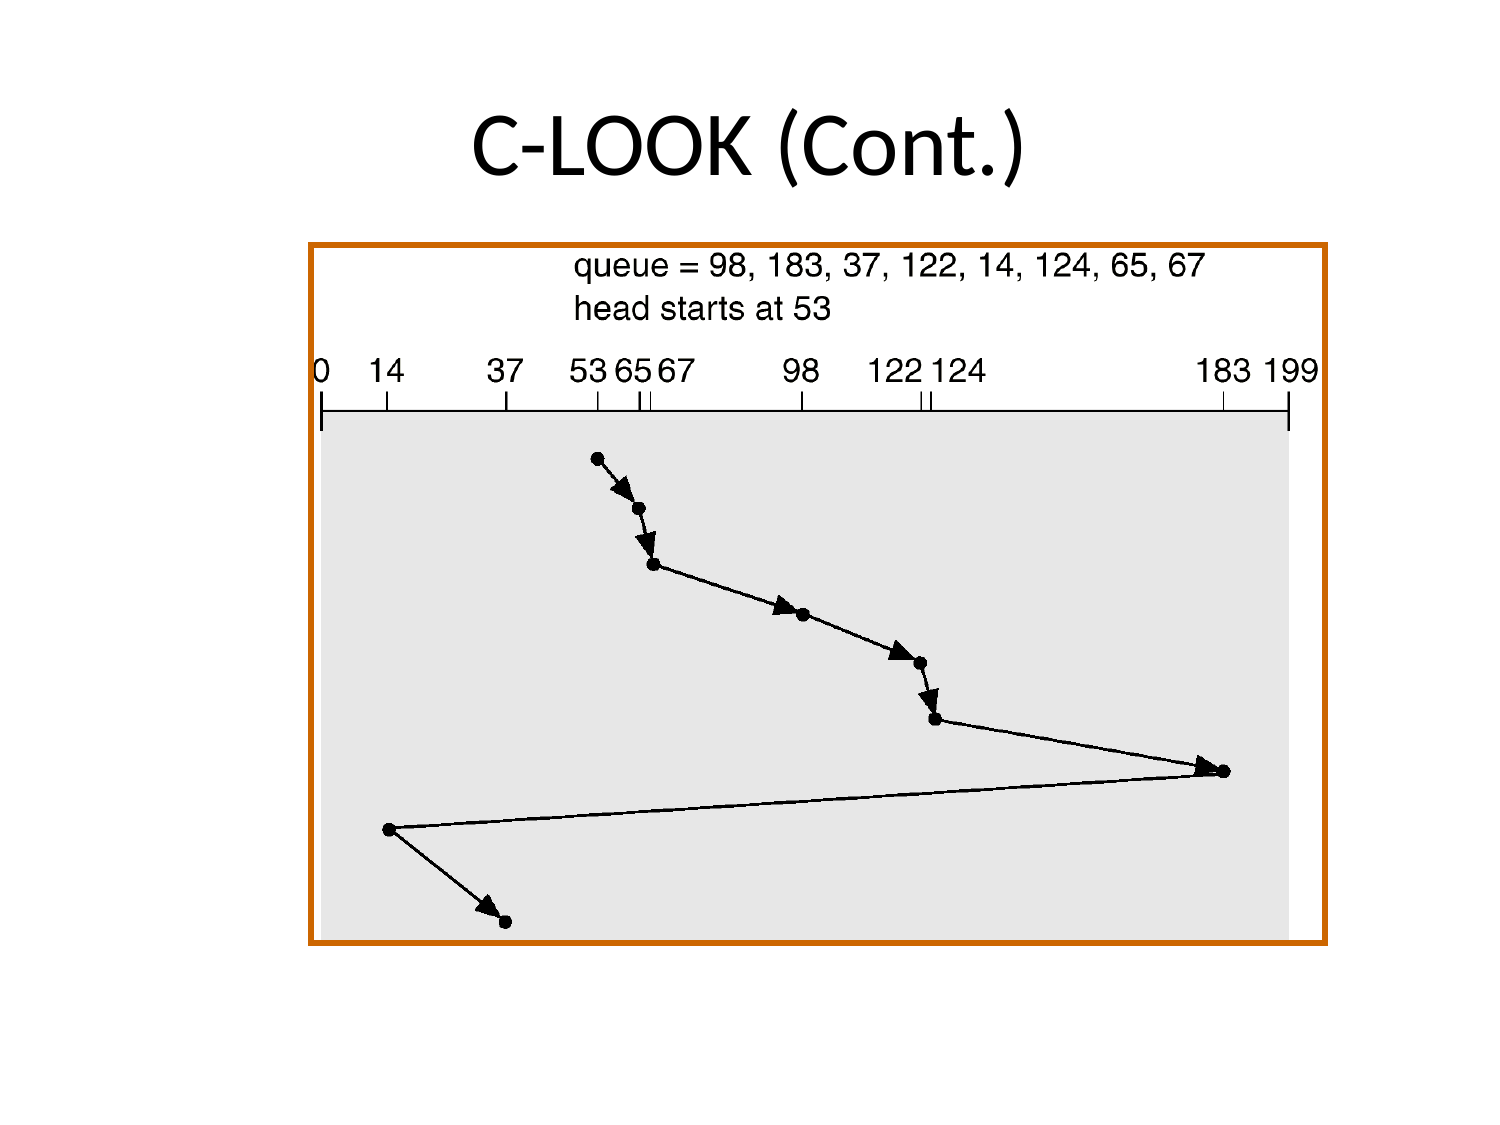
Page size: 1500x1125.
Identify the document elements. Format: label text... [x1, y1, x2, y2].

title C-LOOK (Cont.) [75, 45, 1425, 233]
picture [313, 247, 1323, 941]
